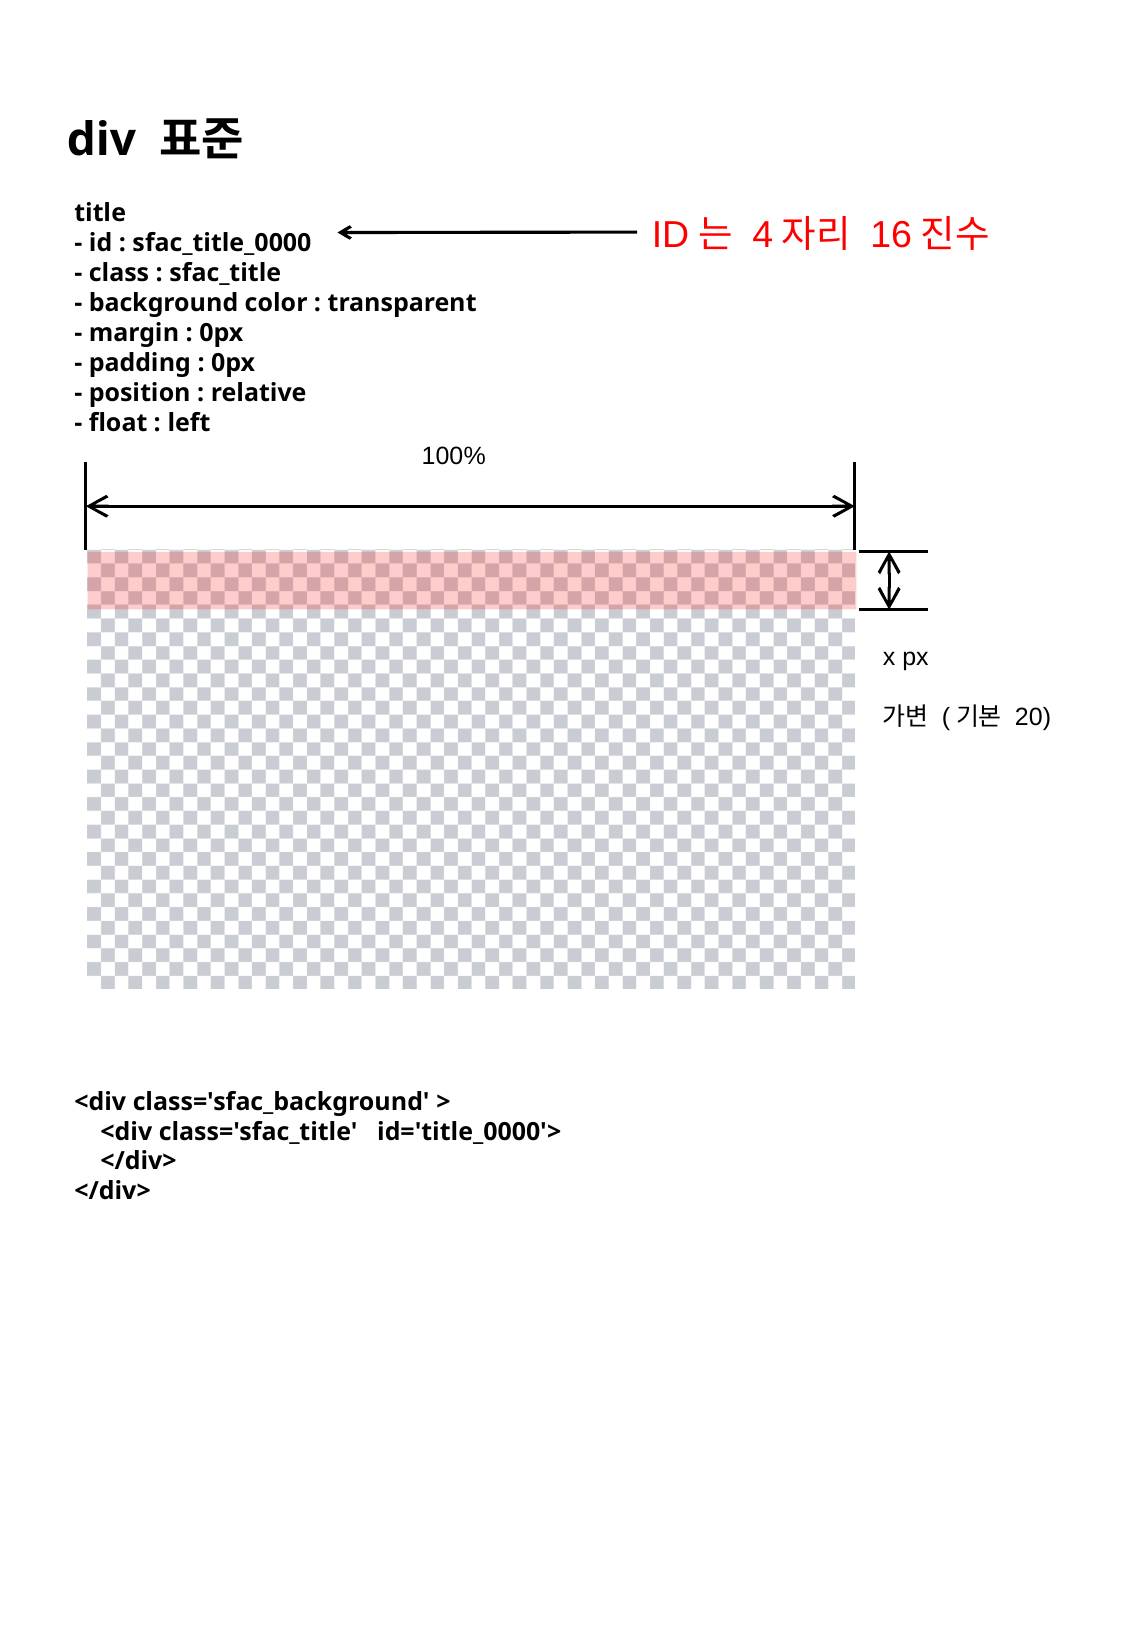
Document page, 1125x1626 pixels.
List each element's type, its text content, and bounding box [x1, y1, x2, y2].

text_box div 표준 [52, 102, 1062, 175]
text_box ID는 4자리 16진수 [637, 202, 1005, 262]
text_box 100% [406, 432, 501, 477]
text_box <div class='sfac_background' > <div class='sfac_title' id='title_0000'> </div> </div> [59, 1077, 1071, 1213]
text_box title - id : sfac_title_0000 - class : sfac_title - background color : transparent - margin : 0px - padding : 0px - position : relative - float : left [59, 189, 1071, 444]
text_box x px 가변 (기본 20) [868, 632, 1066, 738]
picture [87, 549, 856, 989]
